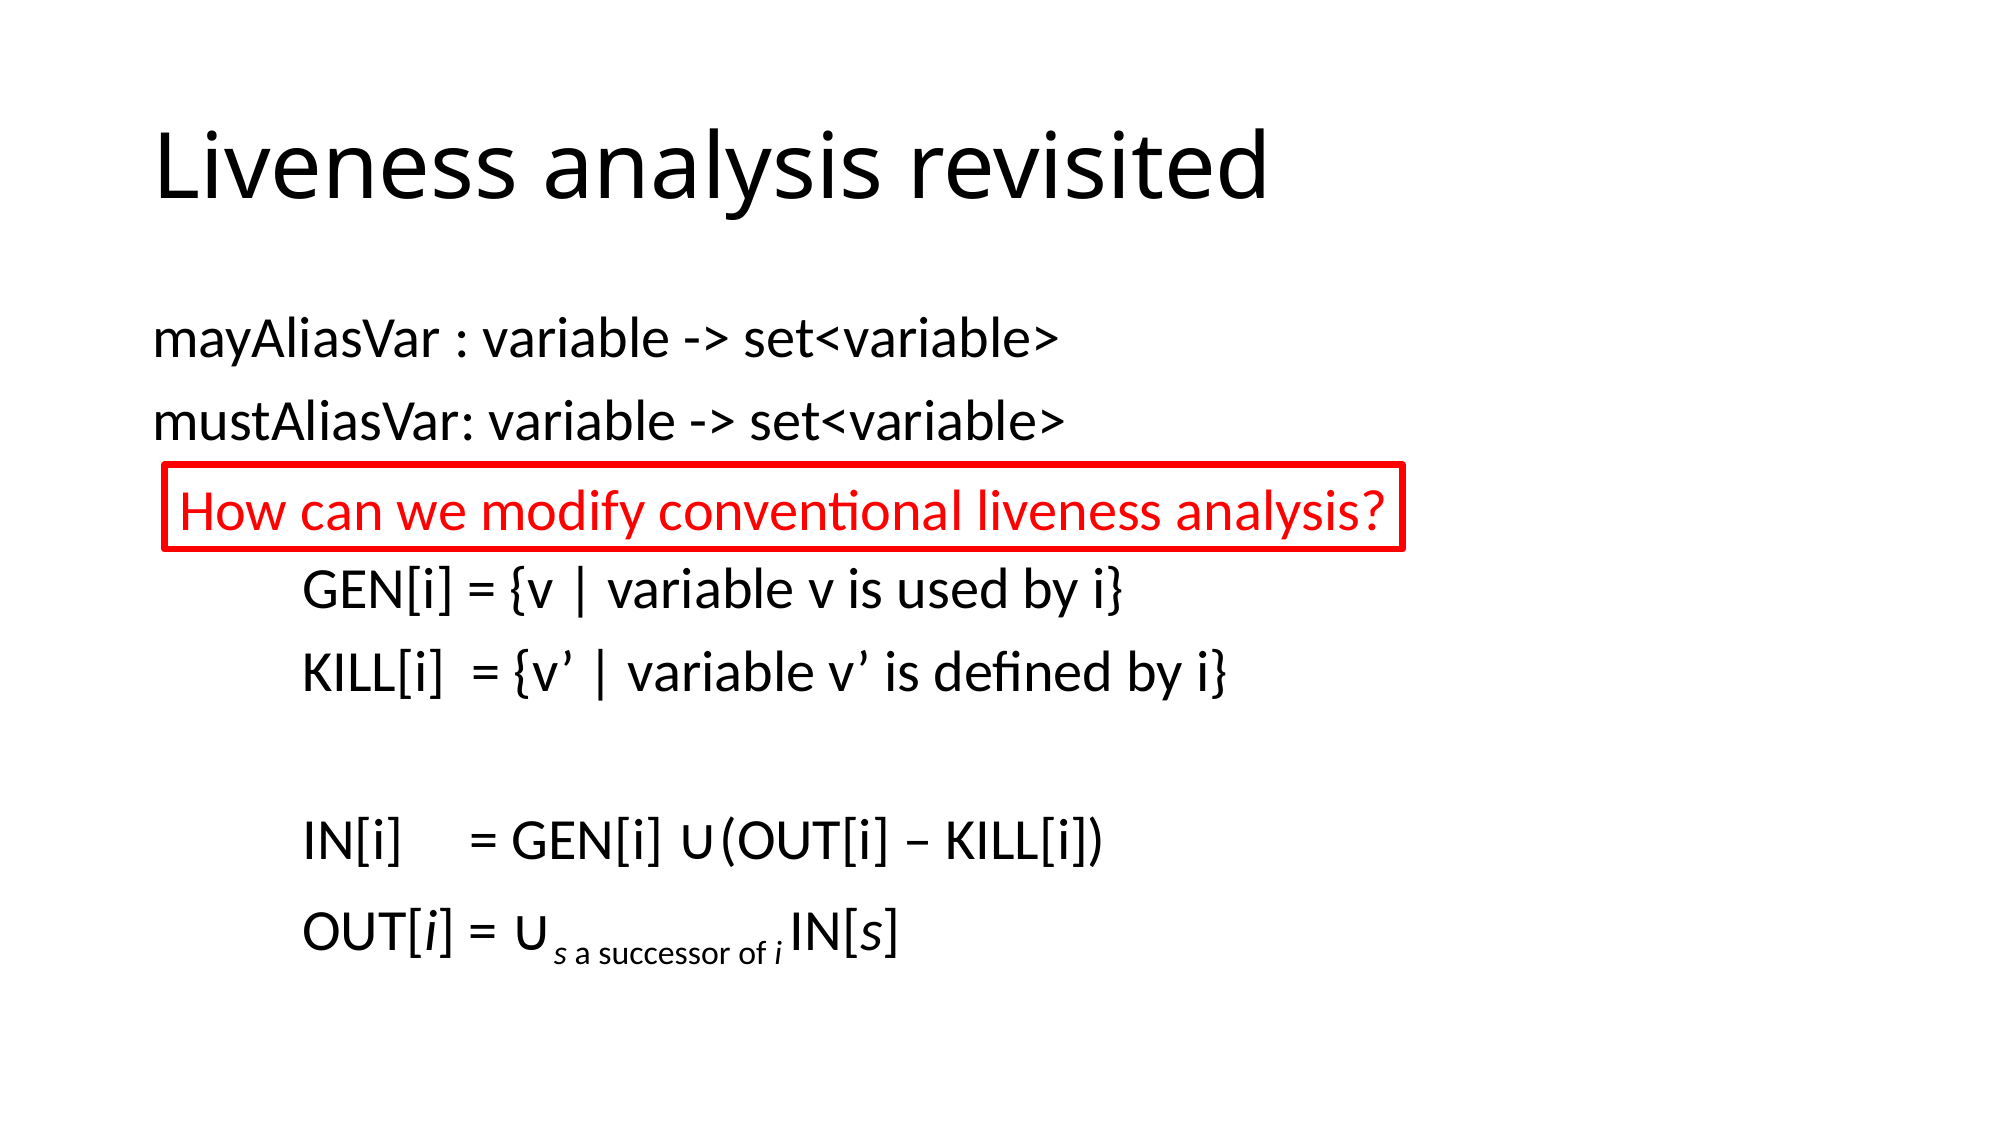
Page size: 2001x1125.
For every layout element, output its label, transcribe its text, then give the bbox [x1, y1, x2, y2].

text_box How can we modify conventional liveness analysis? [164, 464, 1403, 550]
title Liveness analysis revisited [137, 59, 1863, 278]
list mayAliasVar : variable -> set<variable> mustAliasVar: variable -> set<variable> GEN[i] = {v | variable v is used by i} KILL[i] = {v’ | variable v’ is defined by i} IN[i] = GEN[i] ∪(OUT[i] – KILL[i]) OUT[i] = ∪s a successor of i IN[s] [137, 299, 1863, 1014]
